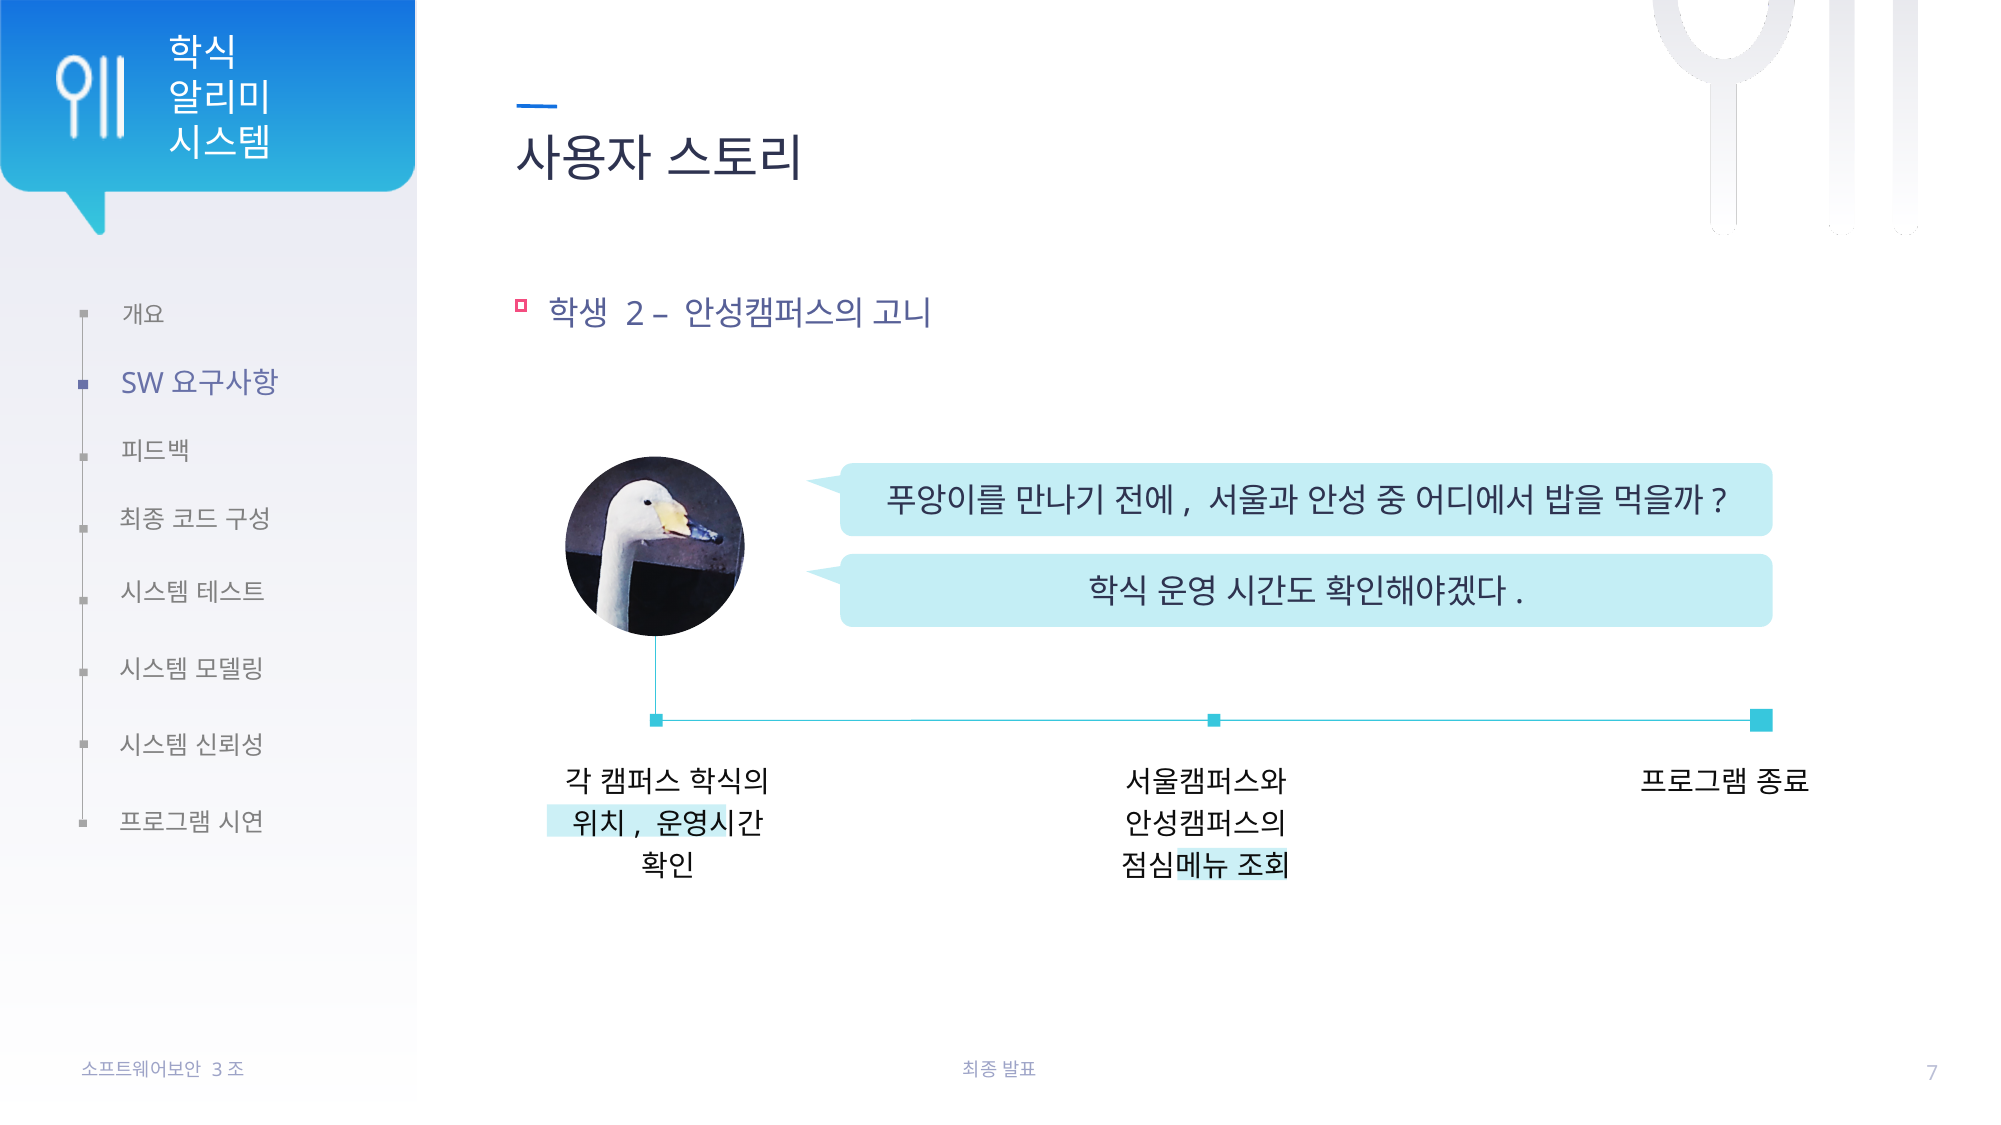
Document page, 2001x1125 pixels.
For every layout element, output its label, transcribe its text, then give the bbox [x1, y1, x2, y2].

picture [565, 456, 745, 637]
text_box 프로그램 종료 [1526, 740, 1926, 885]
text_box 서울캠퍼스와 안성캠퍼스의 점심메뉴 조회 [1017, 740, 1396, 885]
text_box [1206, 713, 1221, 719]
list 학생 2 – 안성캠퍼스의 고니 [533, 276, 1863, 353]
picture [0, 0, 415, 235]
title 사용자 스토리 [500, 112, 1500, 209]
text_box 푸앙이를 만나기 전에, 서울과 안성 중 어디에서 밥을 먹을까? [805, 462, 1774, 538]
text_box [1749, 708, 1774, 733]
slide_number 7 [1503, 1042, 1954, 1103]
text_box 각 캠퍼스 학식의 위치, 운영시간 확인 [525, 740, 812, 885]
text_box [515, 300, 527, 311]
text_box [1206, 721, 1221, 728]
picture [1652, 0, 1918, 235]
text_box [649, 721, 664, 728]
text_box 학식 운영 시간도 확인해야겠다. [805, 552, 1774, 629]
text_box [656, 713, 664, 719]
